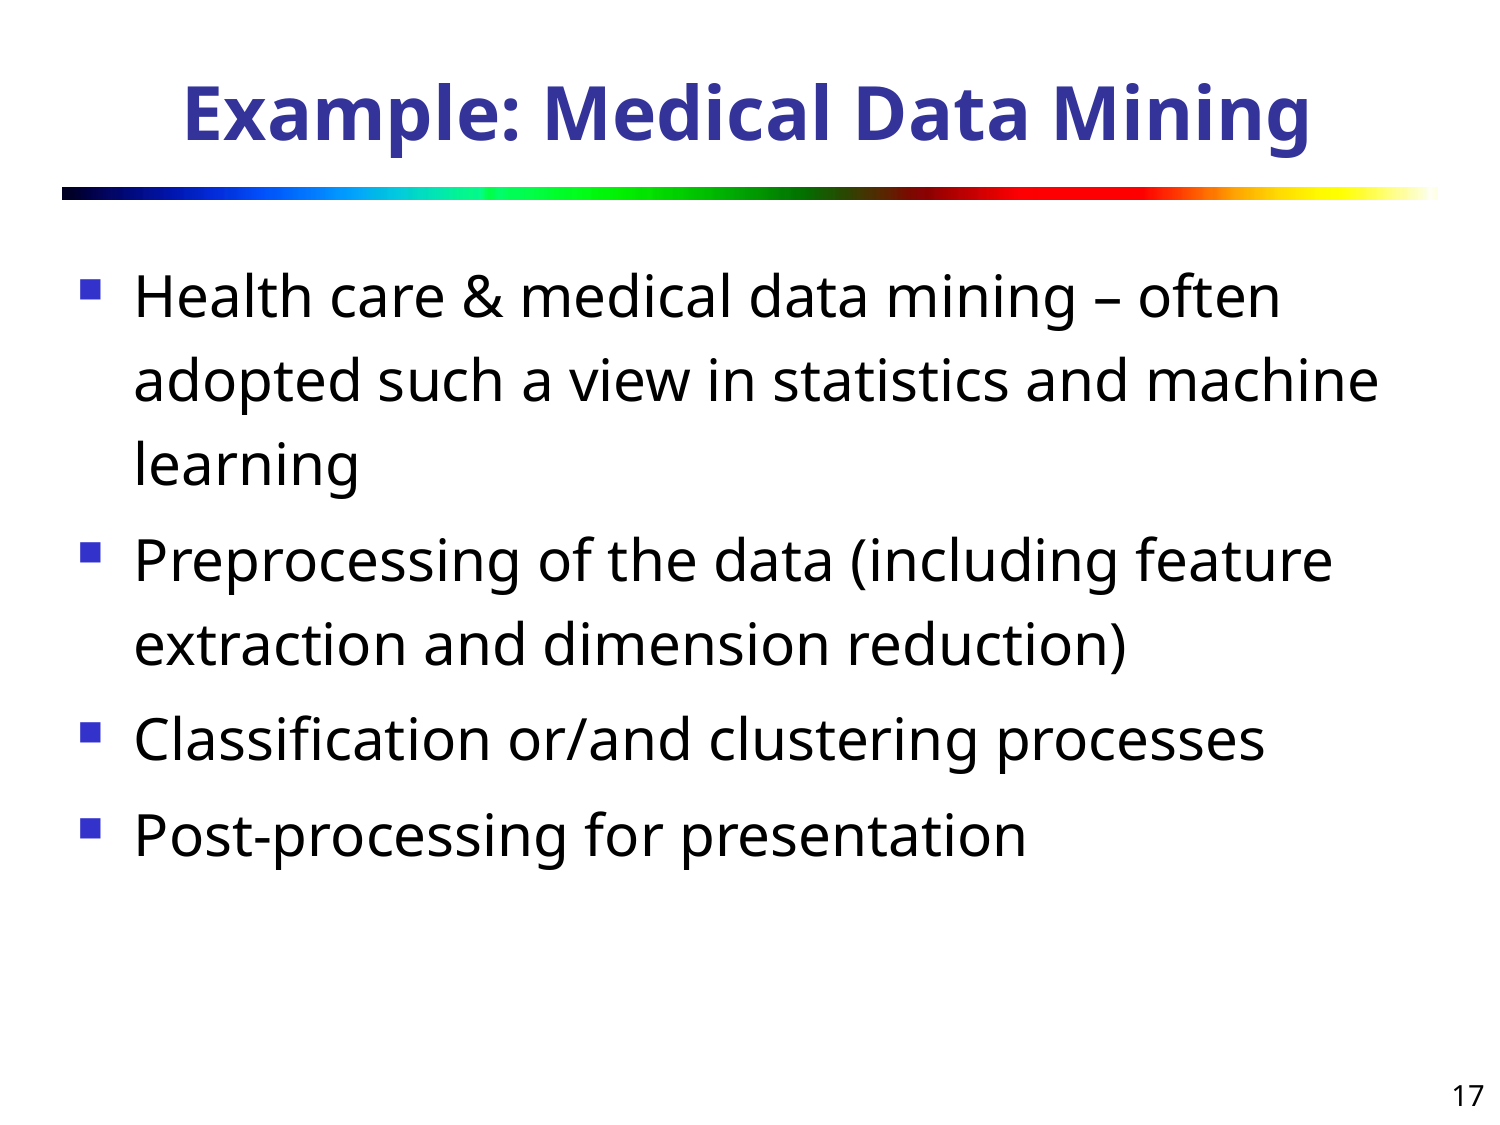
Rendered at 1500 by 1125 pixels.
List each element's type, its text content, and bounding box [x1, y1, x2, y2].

list Health care & medical data mining – often adopted such a view in statistics and machine learning Preprocessing of the data (including feature extraction and dimension reduction) Classification or/and clustering processes Post-processing for presentation [62, 237, 1450, 1075]
picture [382, 187, 1438, 200]
picture [62, 187, 355, 200]
title Example: Medical Data Mining [125, 37, 1391, 163]
slide_number 17 [1187, 1049, 1500, 1125]
